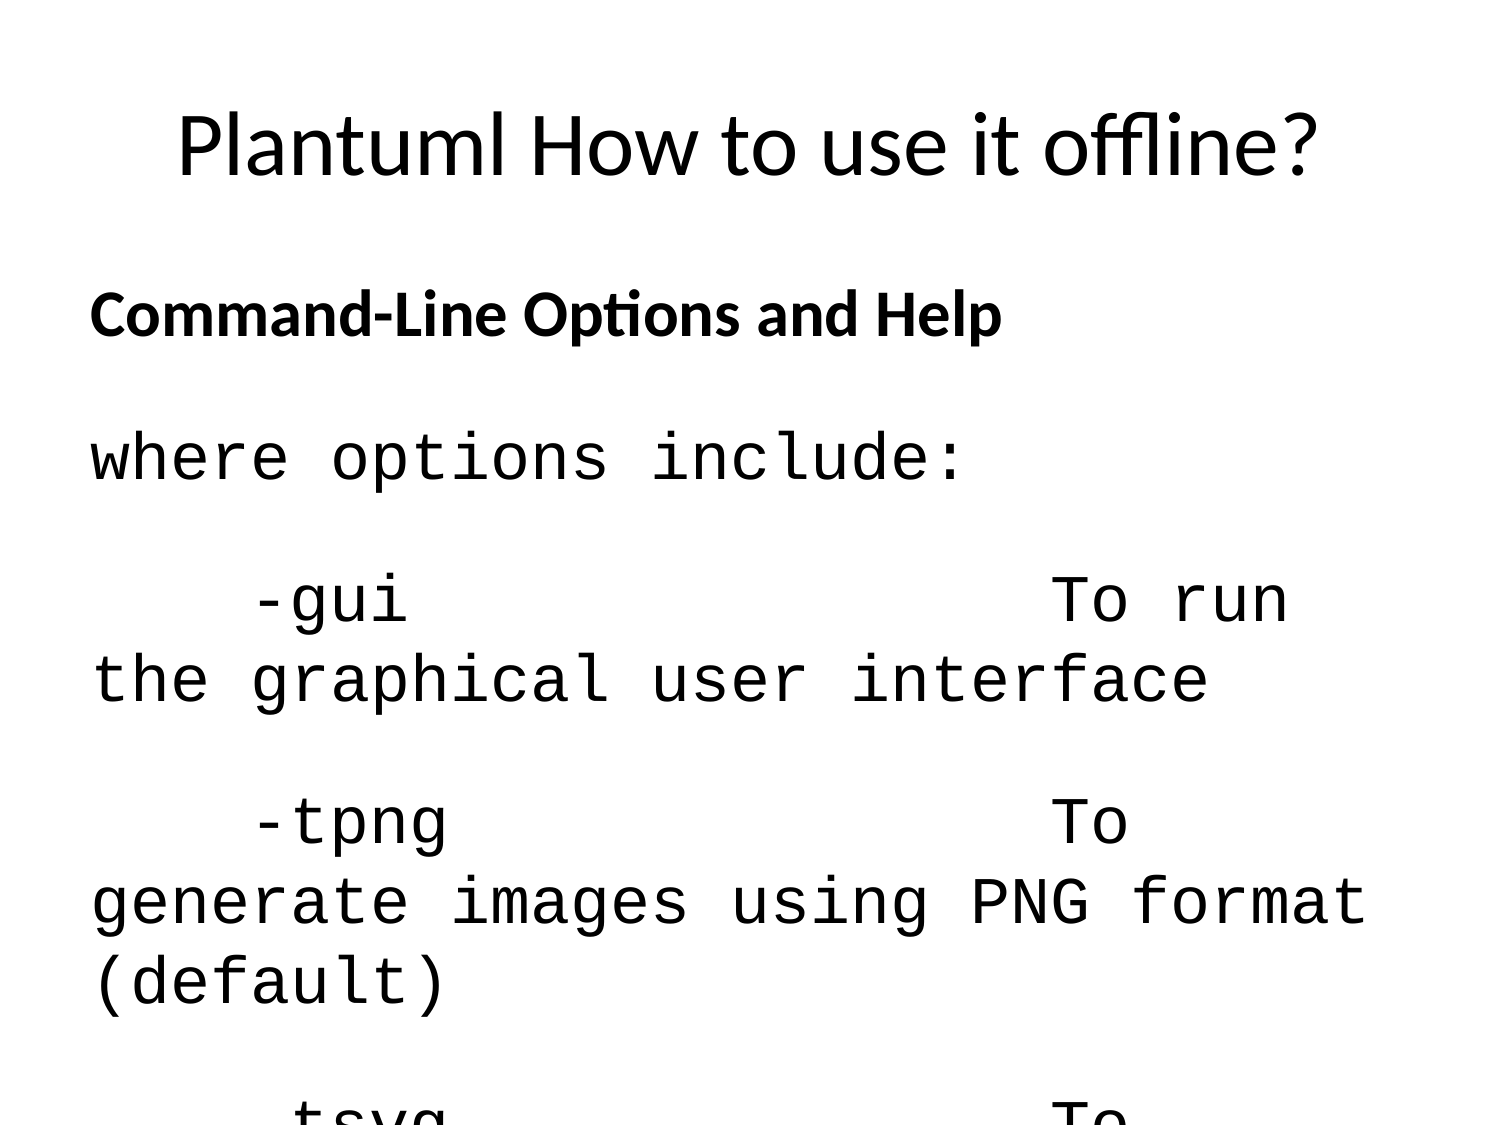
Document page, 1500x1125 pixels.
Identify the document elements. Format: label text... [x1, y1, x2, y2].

title Plantuml How to use it offline? [75, 45, 1425, 233]
list Command-Line Options and Help where options include: -gui To run the graphical user interface -tpng To generate images using PNG format (default) -tsvg To generate images using SVG format -teps To generate images using EPS format -tpdf To generate images using PDF format -tvdx To generate images using VDX format -txmi To generate XMI file for class diagram -tscxml To generate SCXML file for state diagram -thtml To generate HTML file for class diagram [75, 262, 1425, 1005]
